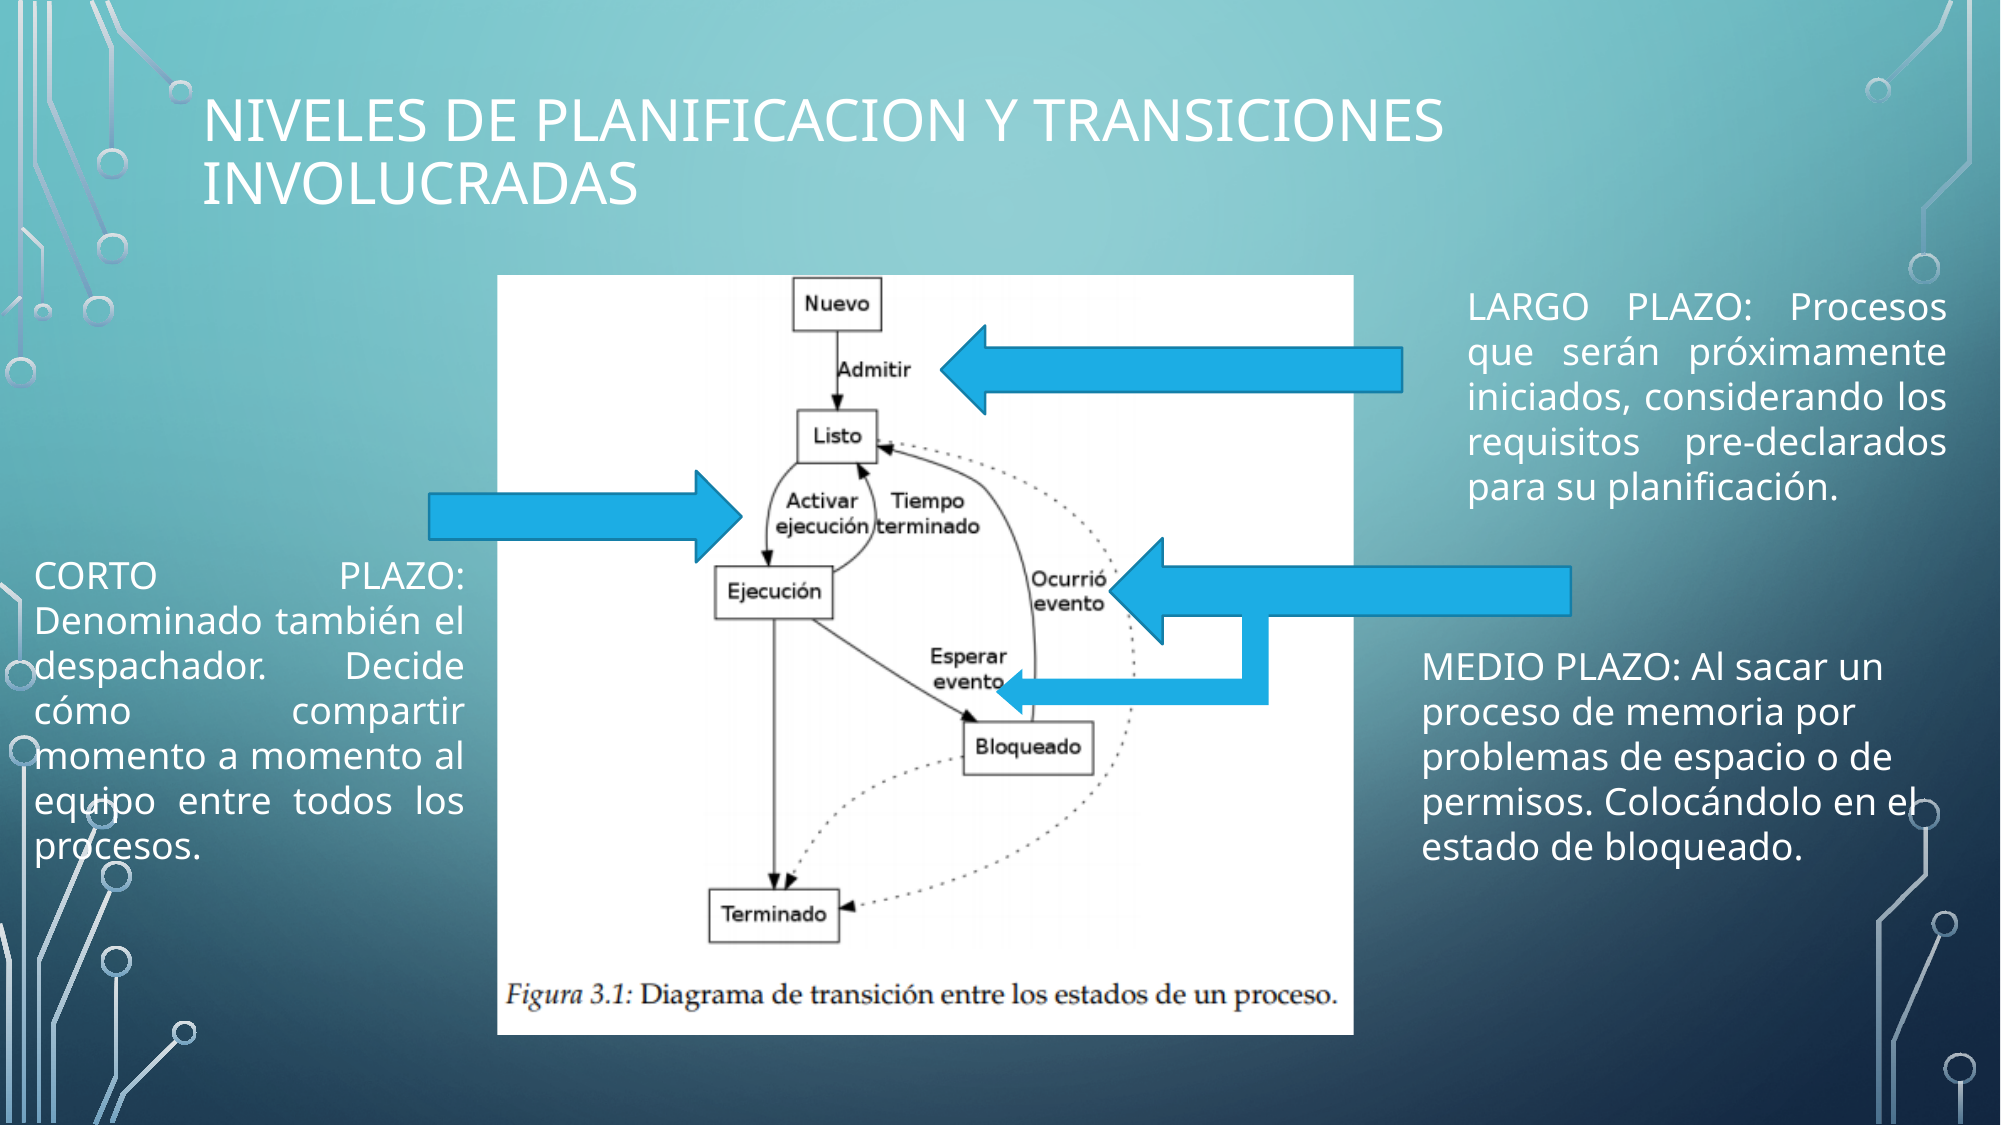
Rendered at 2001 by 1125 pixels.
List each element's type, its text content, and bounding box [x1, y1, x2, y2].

text_box LARGO PLAZO: Procesos que serán próximamente iniciados, considerando los requisitos pre-declarados para su planificación. [1571, 275, 1963, 516]
title NIVELES DE PLANIFICACION Y TRANSICIONES INVOLUCRADAS [187, 33, 1813, 276]
text_box MEDIO PLAZO: Al sacar un proceso de memoria por problemas de espacio o de permisos. Colocándolo en el estado de bloqueado. [1571, 635, 2000, 875]
text_box CORTO PLAZO: Denominado también el despachador. Decide cómo compartir momento a momento al equipo entre todos los procesos. [18, 544, 428, 875]
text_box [428, 275, 1571, 1035]
